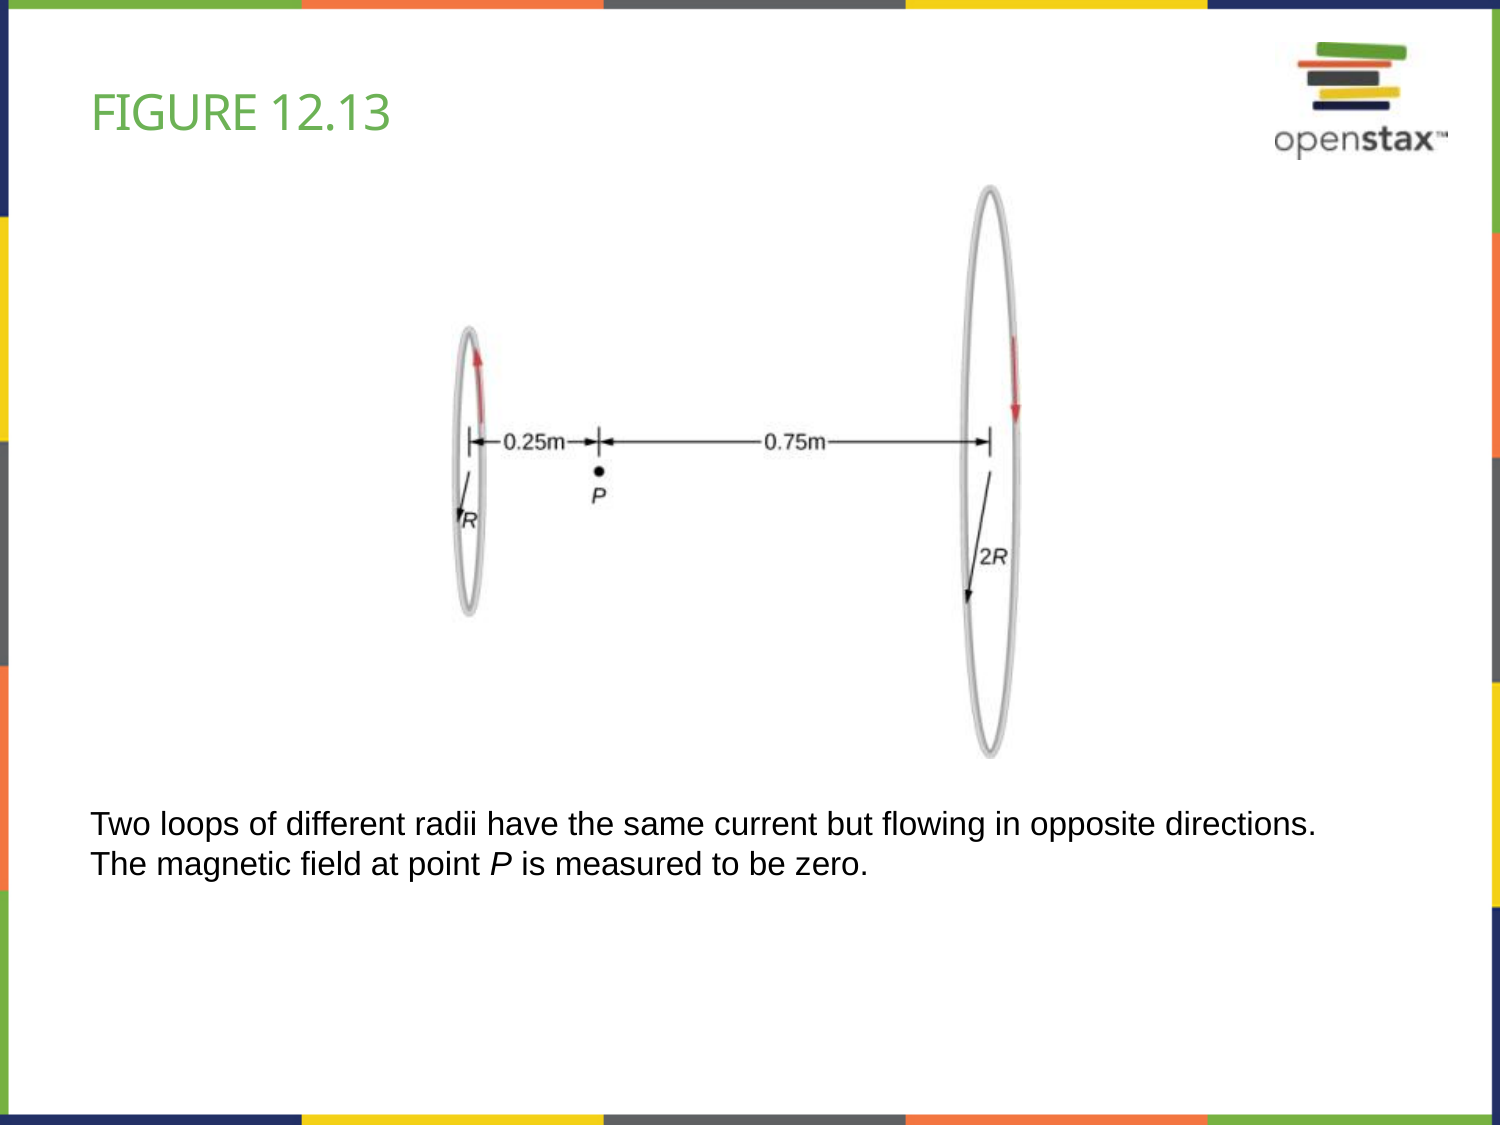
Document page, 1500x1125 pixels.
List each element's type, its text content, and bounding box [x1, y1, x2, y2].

title Figure 12.13 [75, 39, 1275, 148]
picture [0, 0, 1500, 1125]
list Two loops of different radii have the same current but flowing in opposite directions. The magnetic field at point P is measured to be zero. [75, 794, 1398, 986]
